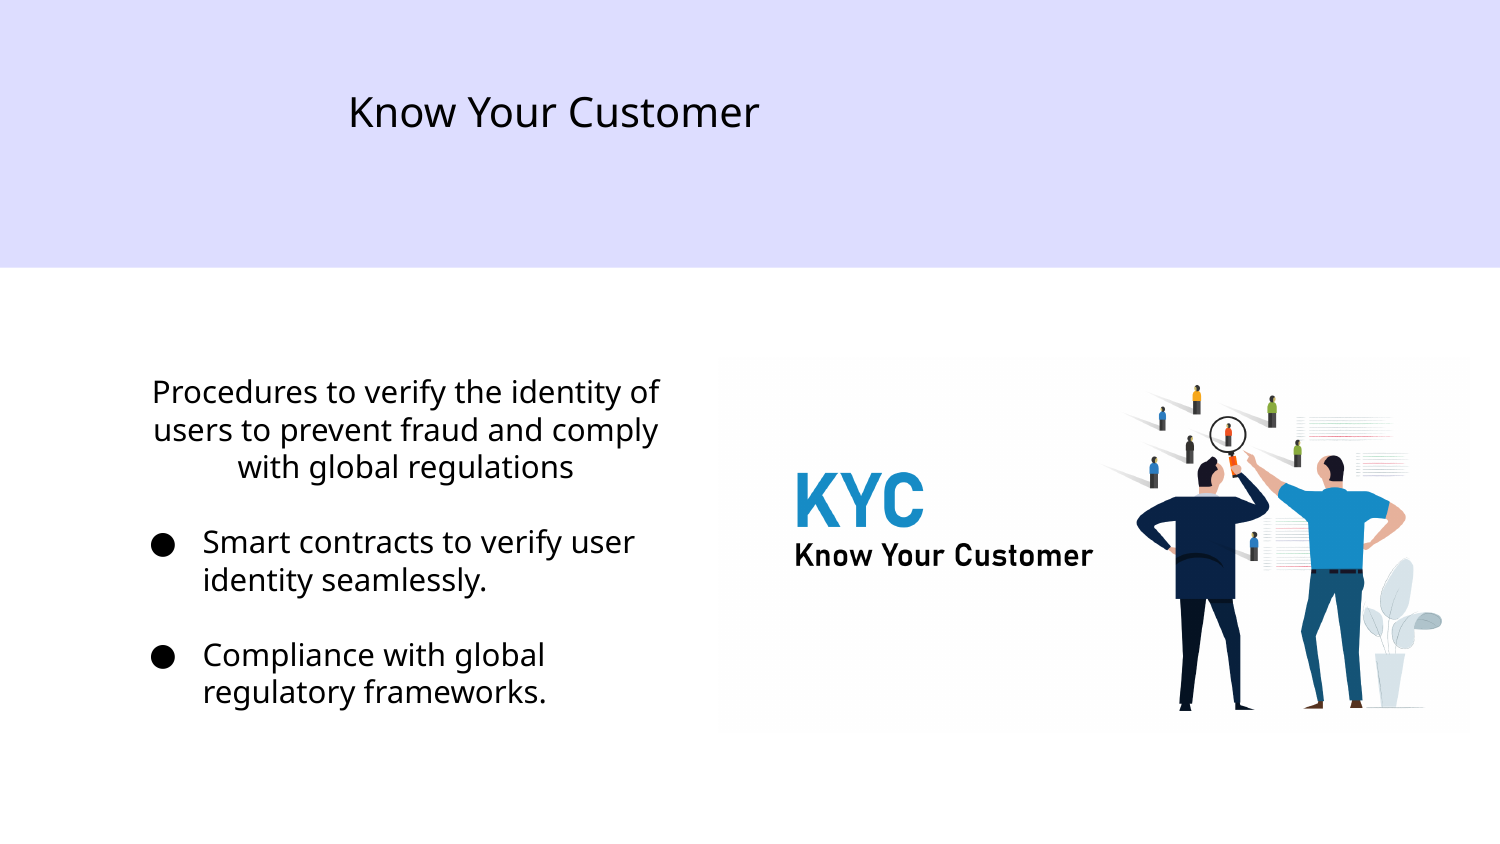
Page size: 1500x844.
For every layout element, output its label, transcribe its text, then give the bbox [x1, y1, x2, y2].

subtitle Know Your Customer [129, 85, 979, 246]
list Procedures to verify the identity of users to prevent fraud and comply with global regulations Smart contracts to verify user identity seamlessly. Compliance with global regulatory frameworks. [112, 357, 700, 750]
picture [718, 357, 1470, 734]
